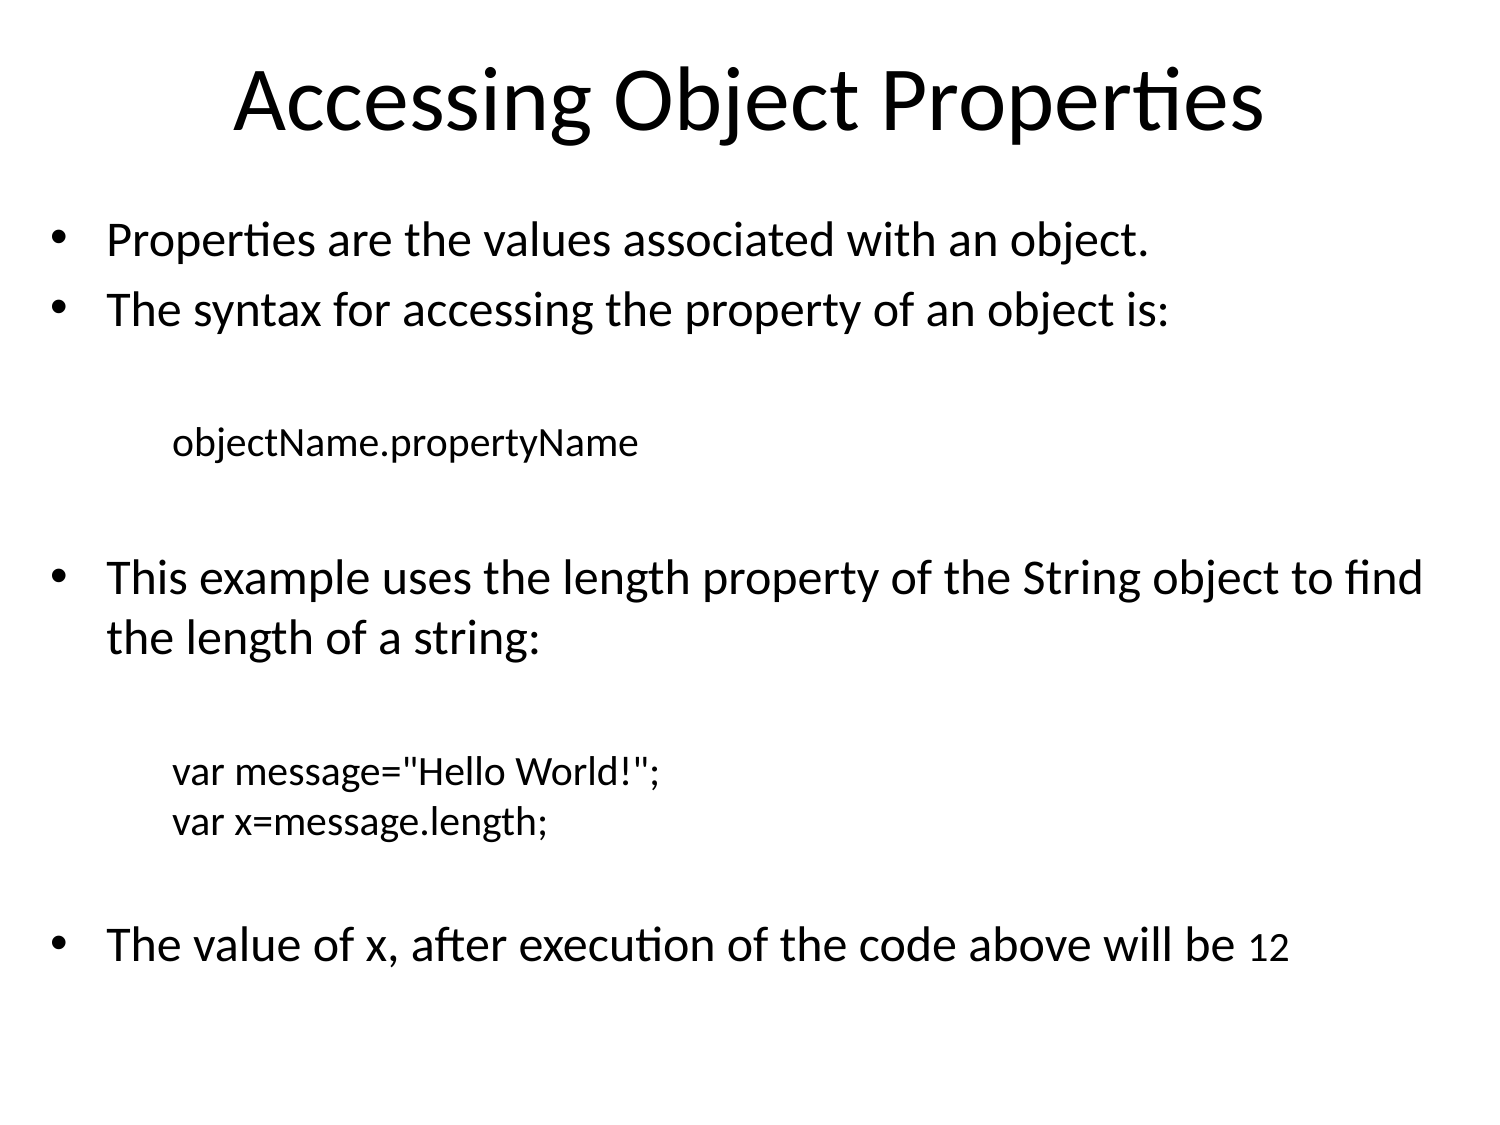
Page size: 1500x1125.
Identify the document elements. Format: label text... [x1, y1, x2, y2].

list Properties are the values associated with an object. The syntax for accessing the property of an object is: objectName.propertyName This example uses the length property of the String object to find the length of a string: var message="Hello World!"; var x=message.length; The value of x, after execution of the code above will be 12 [35, 199, 1477, 1090]
title Accessing Object Properties [75, 0, 1425, 188]
